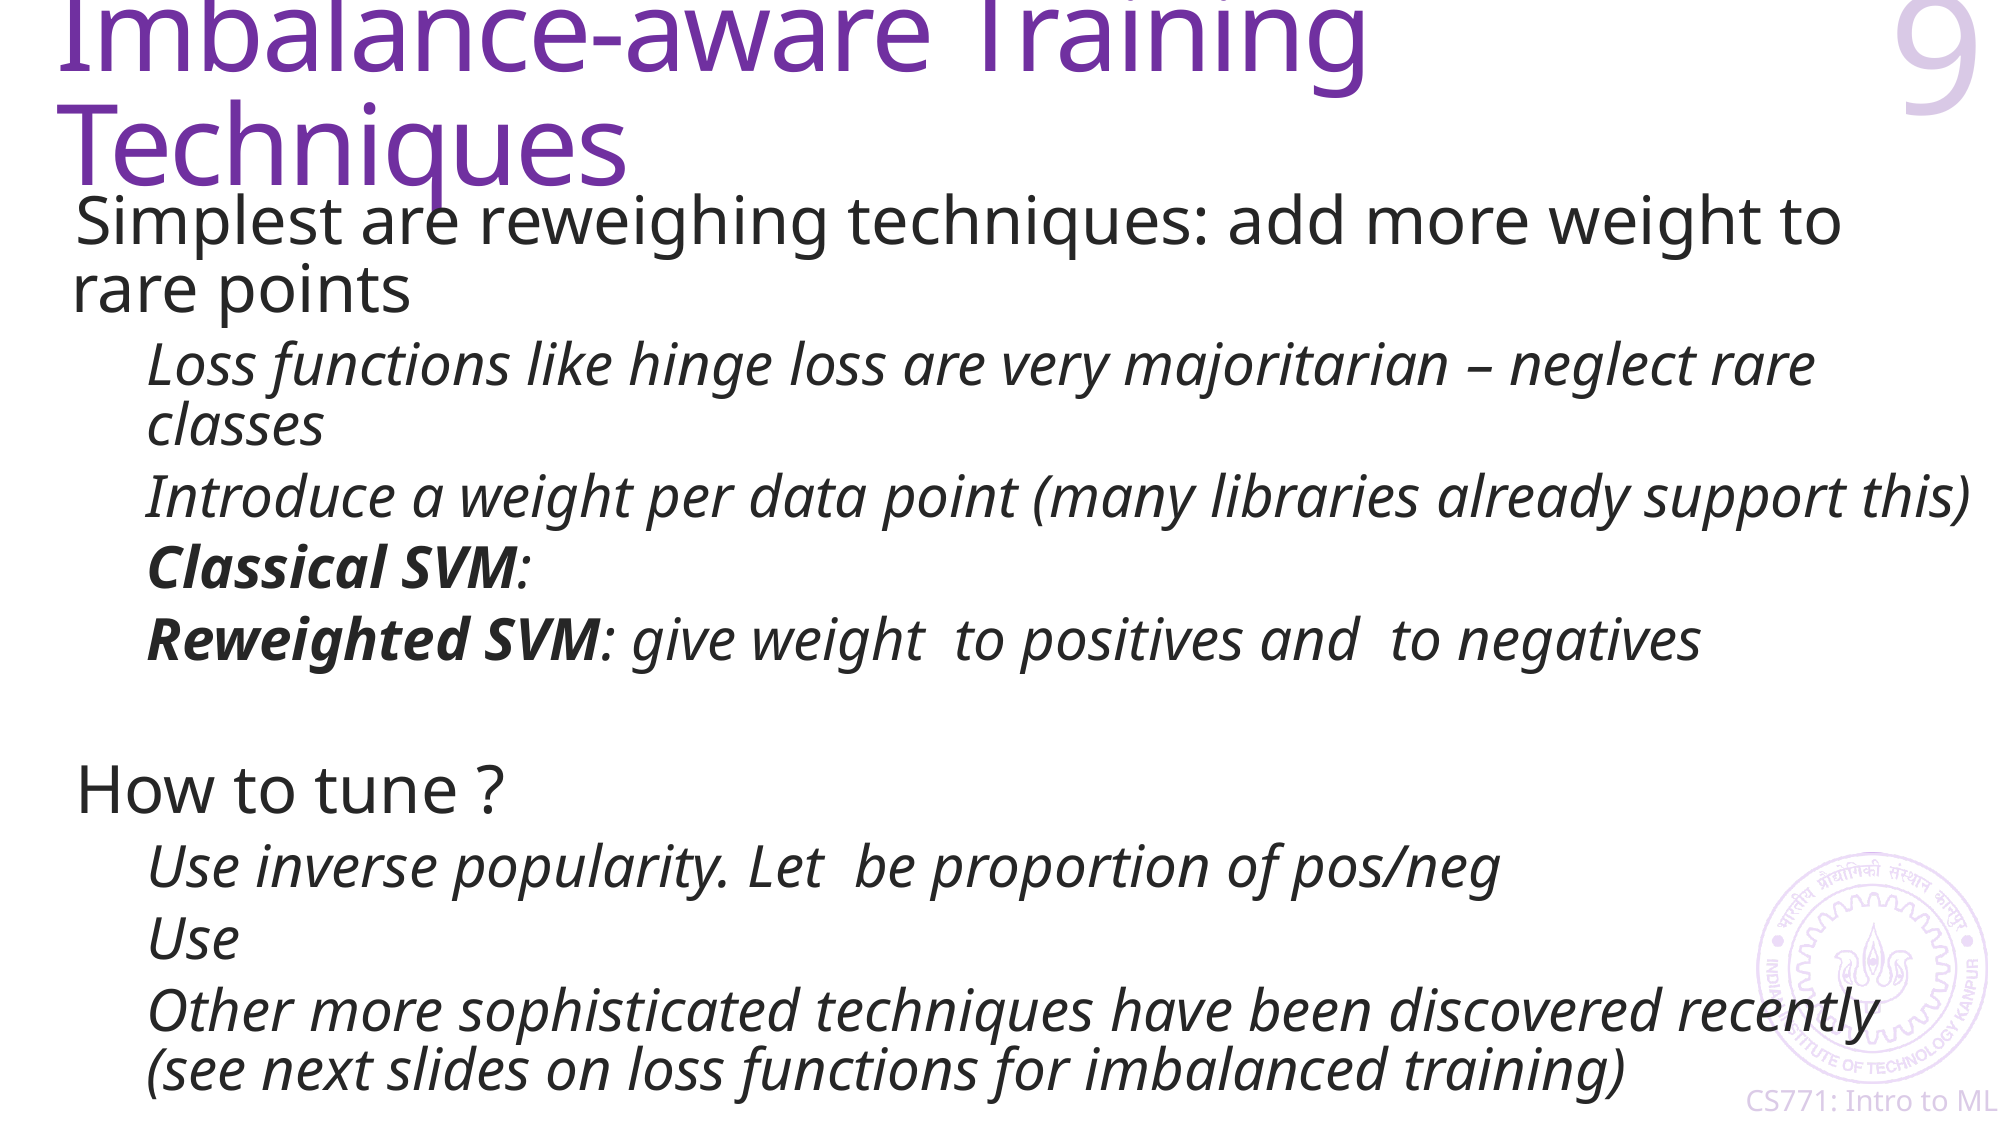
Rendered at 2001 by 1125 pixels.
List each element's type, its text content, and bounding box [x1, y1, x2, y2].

slide_number 9 [1520, 6, 2000, 183]
title Imbalance-aware Training Techniques [41, 5, 1945, 183]
